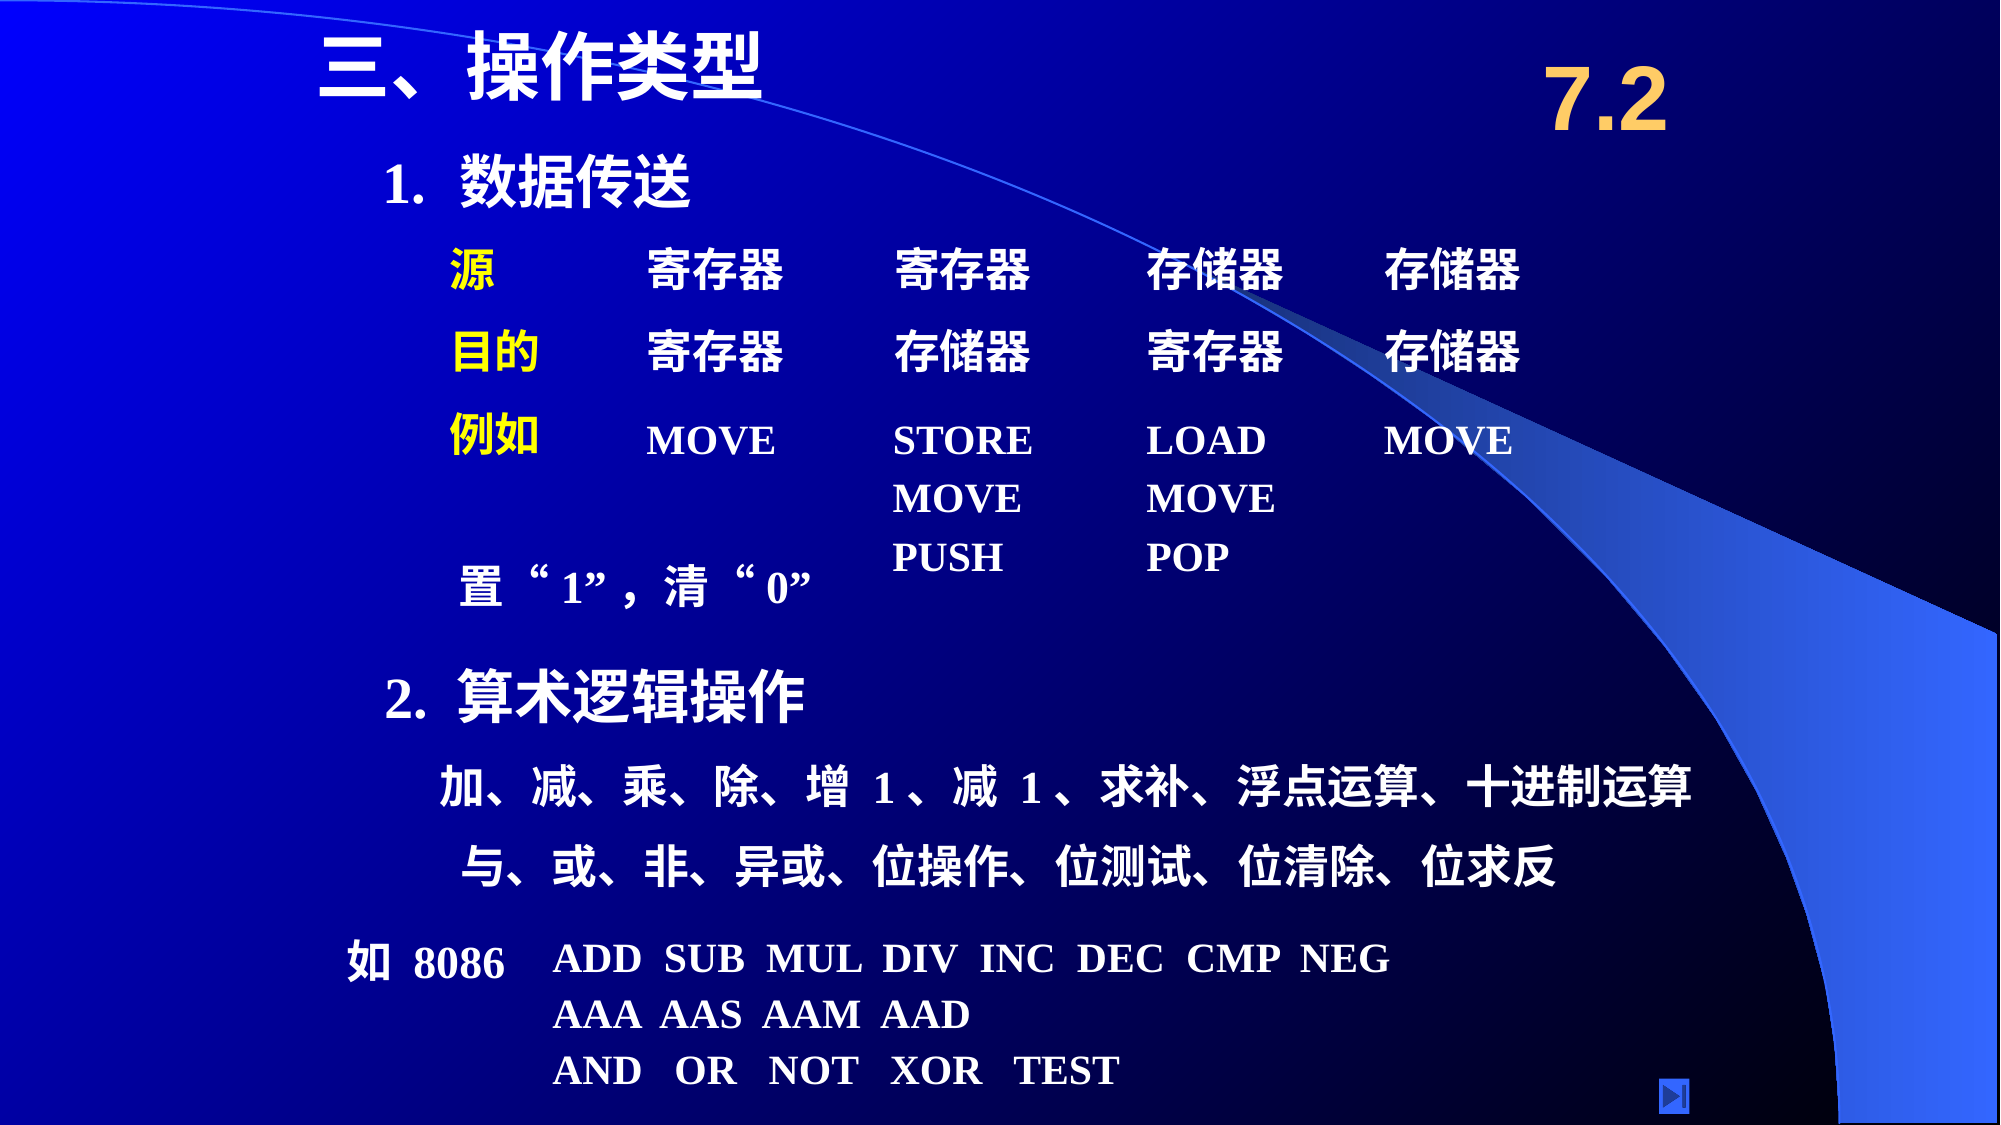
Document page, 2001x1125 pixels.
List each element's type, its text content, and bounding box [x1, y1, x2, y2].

text_box LOAD [1131, 405, 1283, 463]
text_box [1659, 1078, 1690, 1114]
text_box 与、或、非、异或、位操作、位测试、位清除、位求反 [445, 829, 1574, 900]
text_box 寄存器 [632, 232, 800, 303]
text_box 存储器 [1369, 315, 1537, 386]
text_box 三、操作类型 [300, 12, 781, 118]
text_box MOVE [631, 405, 792, 470]
text_box 寄存器 [879, 232, 1047, 303]
text_box STORE [878, 405, 1049, 470]
text_box ADD SUB MUL DIV INC DEC CMP NEG AAA AAS AAM AAD AND OR NOT XOR TEST [537, 937, 1688, 1099]
text_box 置“1”，清“0” [443, 549, 827, 620]
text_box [434, 232, 557, 386]
text_box 存储器 [1369, 232, 1537, 303]
text_box 如 8086 [331, 924, 521, 995]
text_box 7.2 [1512, 24, 1700, 163]
text_box 存储器 [879, 315, 1047, 386]
text_box PUSH [877, 529, 1019, 588]
text_box MOVE [1369, 405, 1529, 470]
text_box 1. 数据传送 [367, 129, 707, 225]
text_box 存储器 [1132, 232, 1300, 303]
text_box MOVE [1131, 463, 1292, 529]
text_box 例如 [434, 398, 556, 468]
text_box 寄存器 [632, 315, 800, 386]
text_box MOVE [877, 463, 1038, 529]
text_box 寄存器 [1132, 315, 1300, 386]
text_box 2. 算术逻辑操作 [369, 652, 821, 738]
text_box 加、减、乘、除、增 1、减 1、求补、浮点运算、十进制运算 [424, 750, 1709, 820]
text_box POP [1131, 529, 1245, 588]
